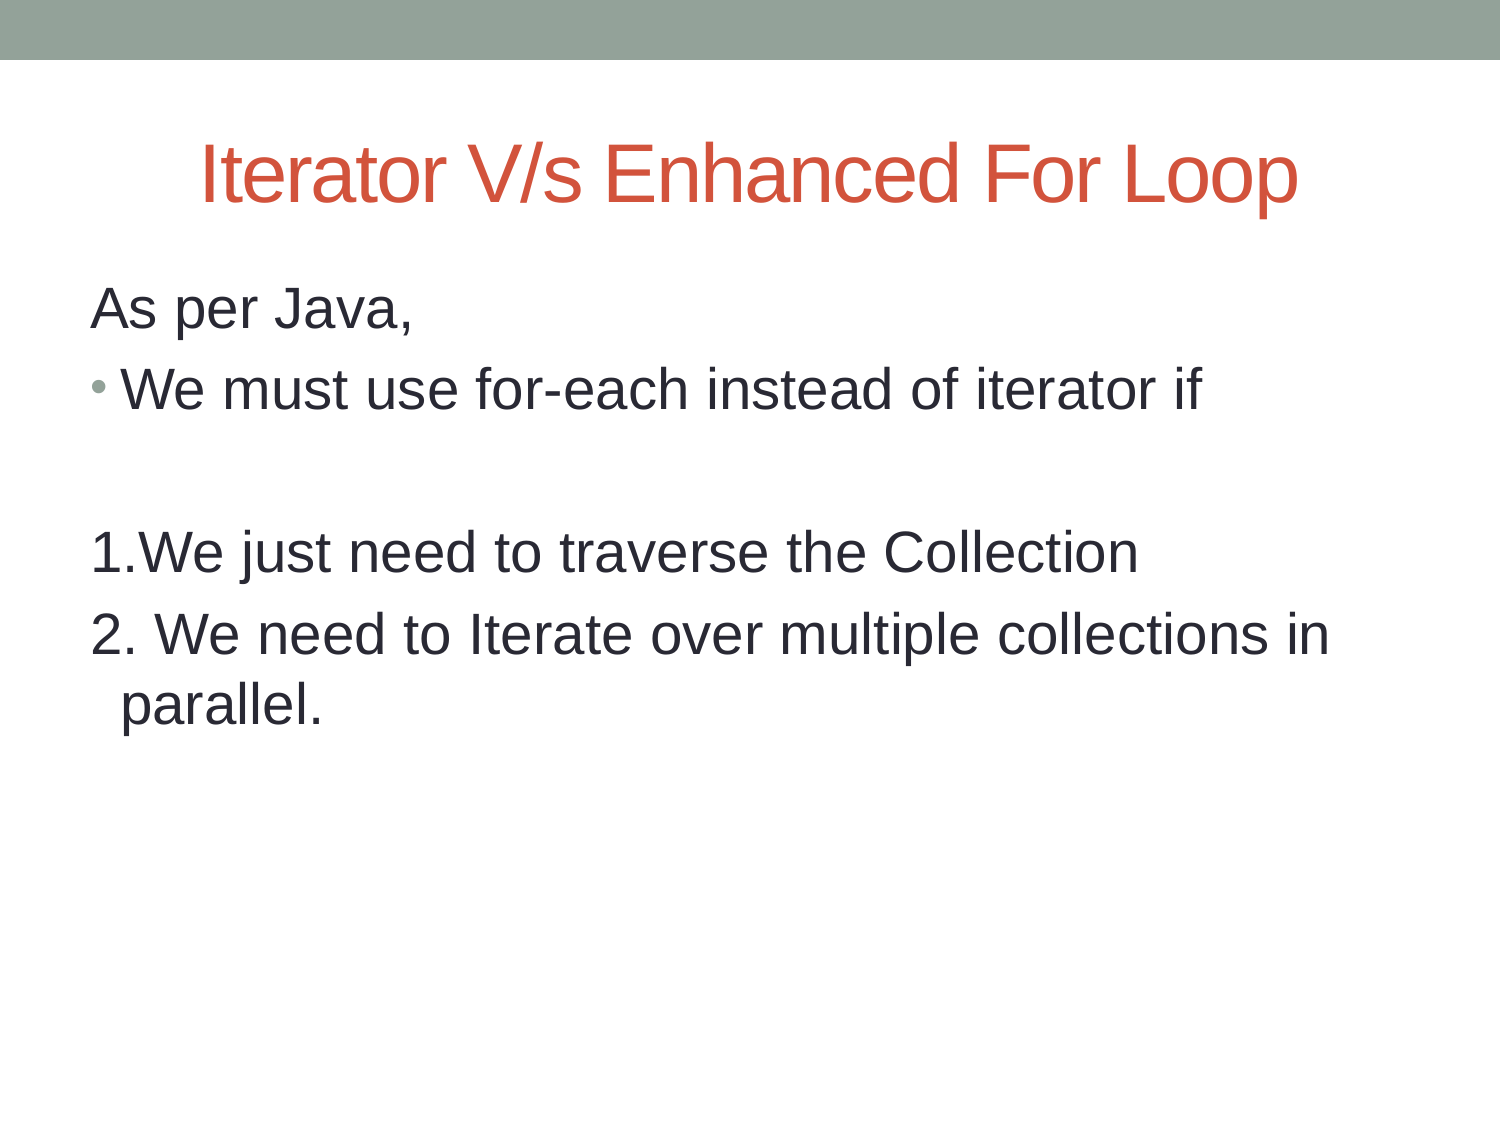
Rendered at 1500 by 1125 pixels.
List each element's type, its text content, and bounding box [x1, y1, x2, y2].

title Iterator V/s Enhanced For Loop [75, 87, 1425, 250]
list As per Java, We must use for-each instead of iterator if 1.We just need to traverse the Collection 2. We need to Iterate over multiple collections in parallel. [75, 262, 1425, 1063]
